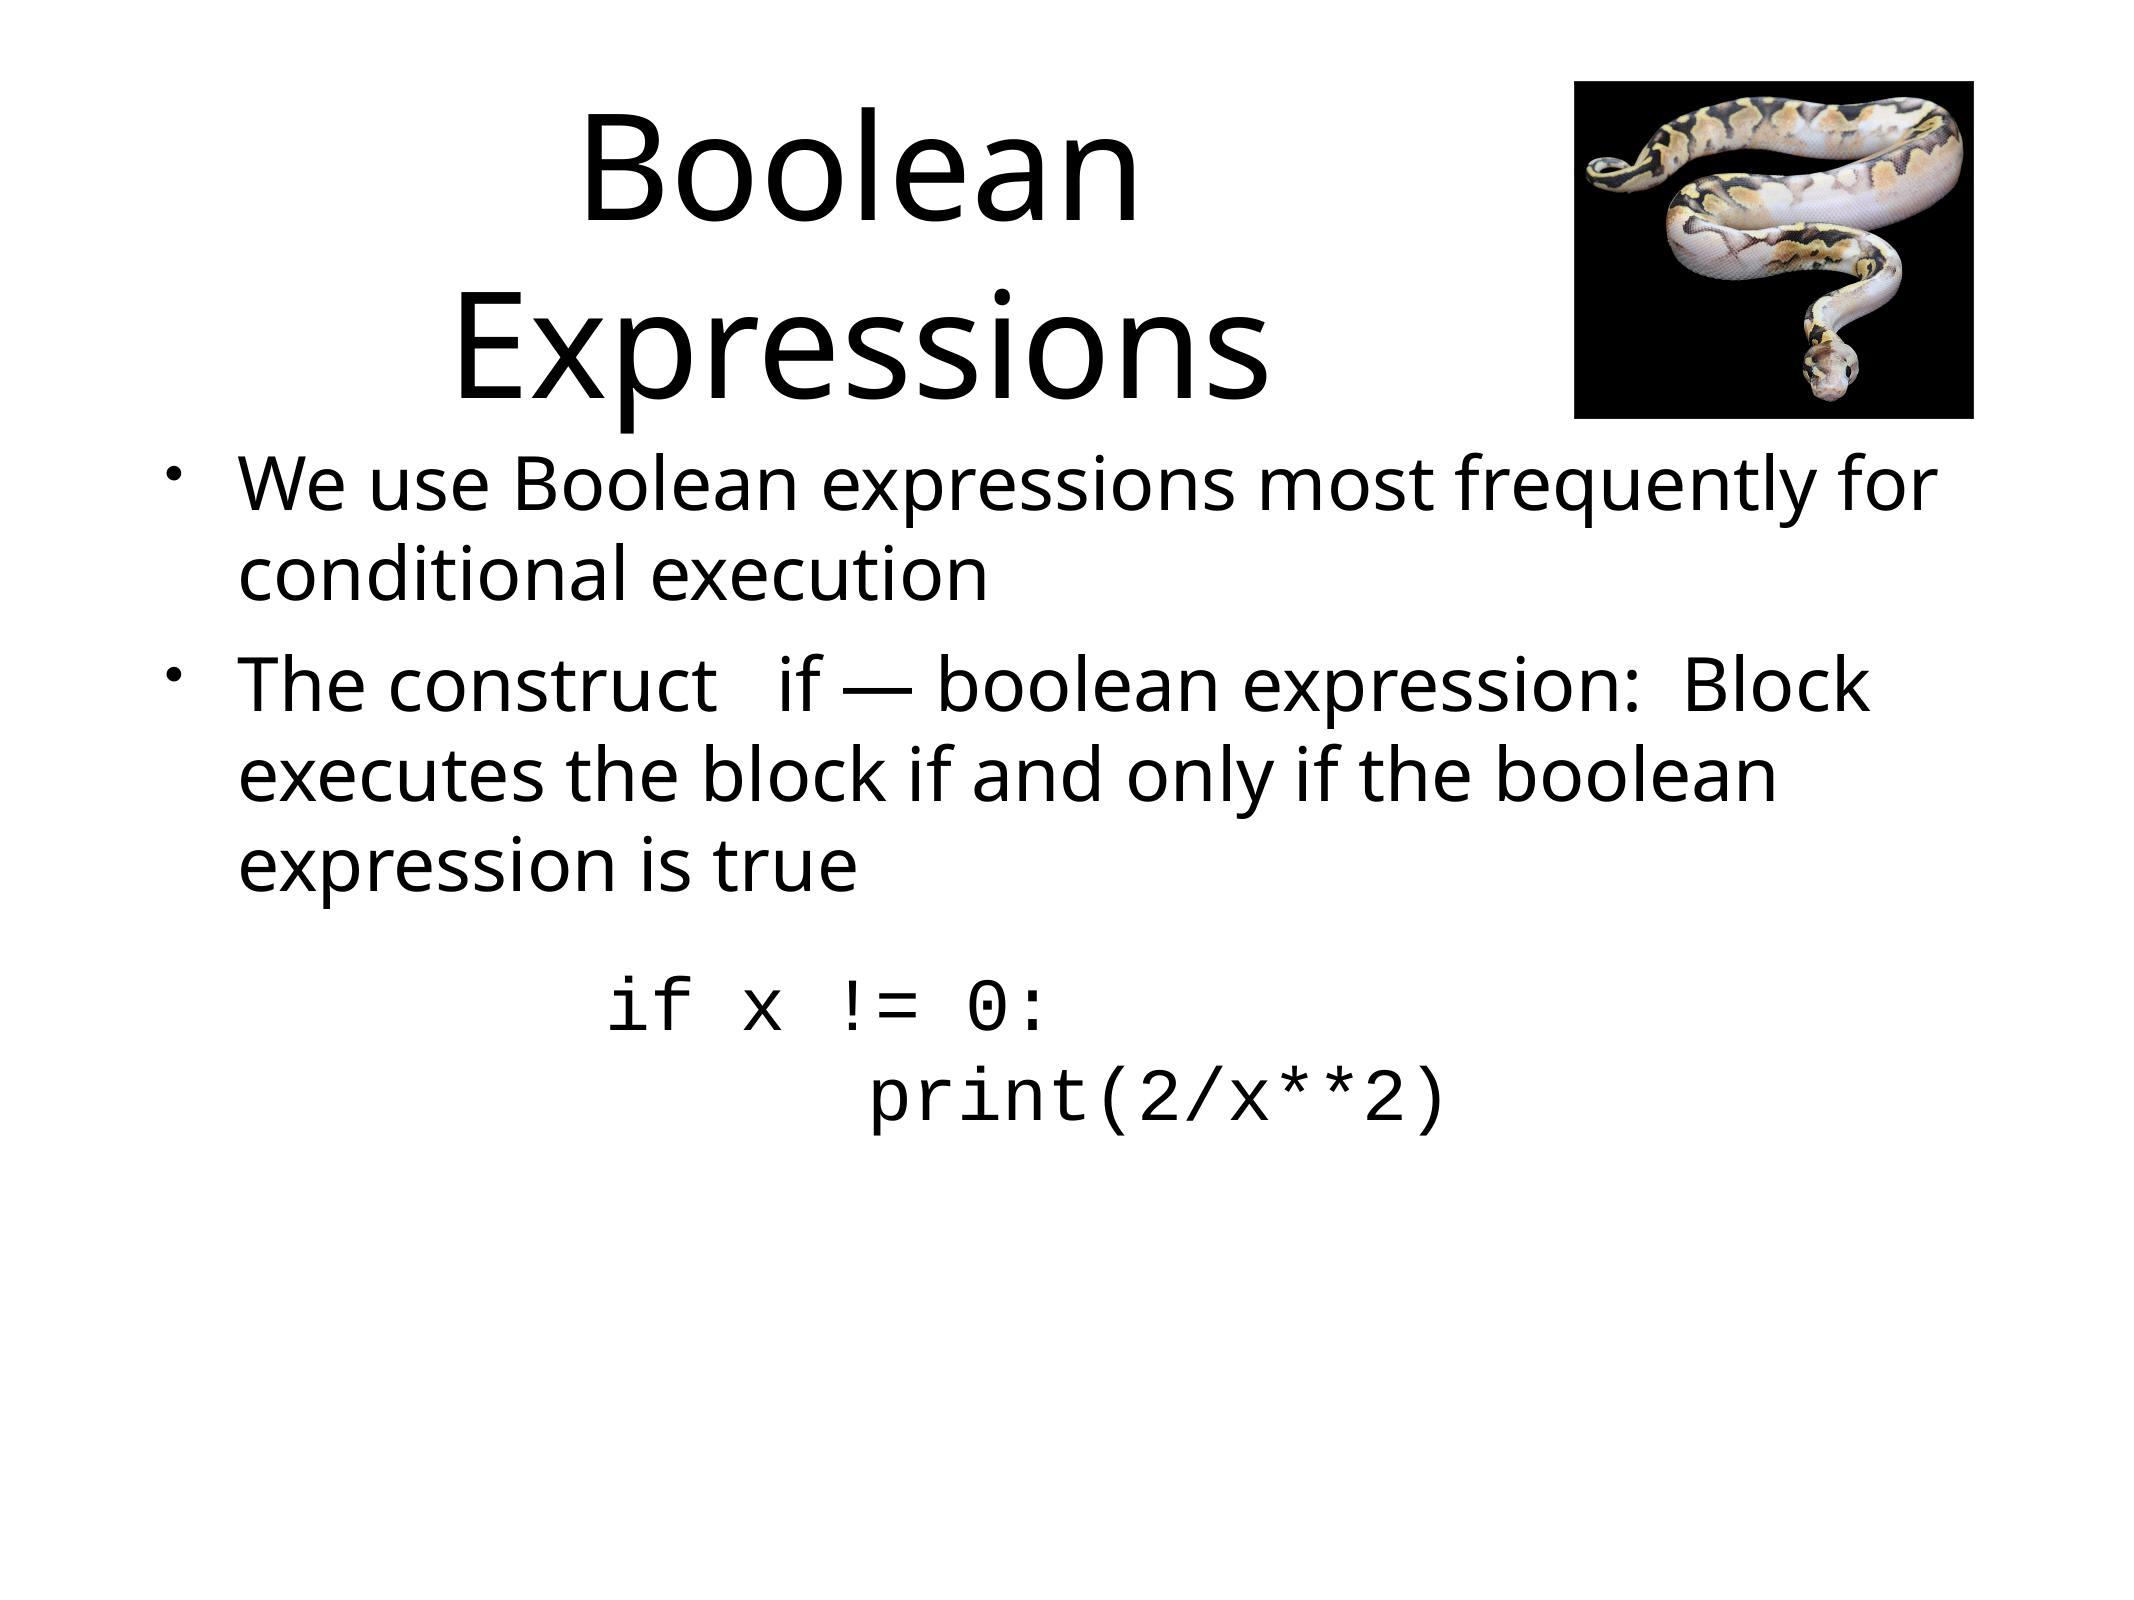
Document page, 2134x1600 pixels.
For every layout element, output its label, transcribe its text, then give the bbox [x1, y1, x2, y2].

list We use Boolean expressions most frequently for conditional execution The construct if — boolean expression: Block executes the block if and only if the boolean expression is true [155, 426, 1978, 1459]
text_box if x != 0: print(2/x**2) [596, 947, 1690, 1145]
picture [1574, 80, 1974, 420]
title Boolean Expressions [151, 72, 1570, 428]
